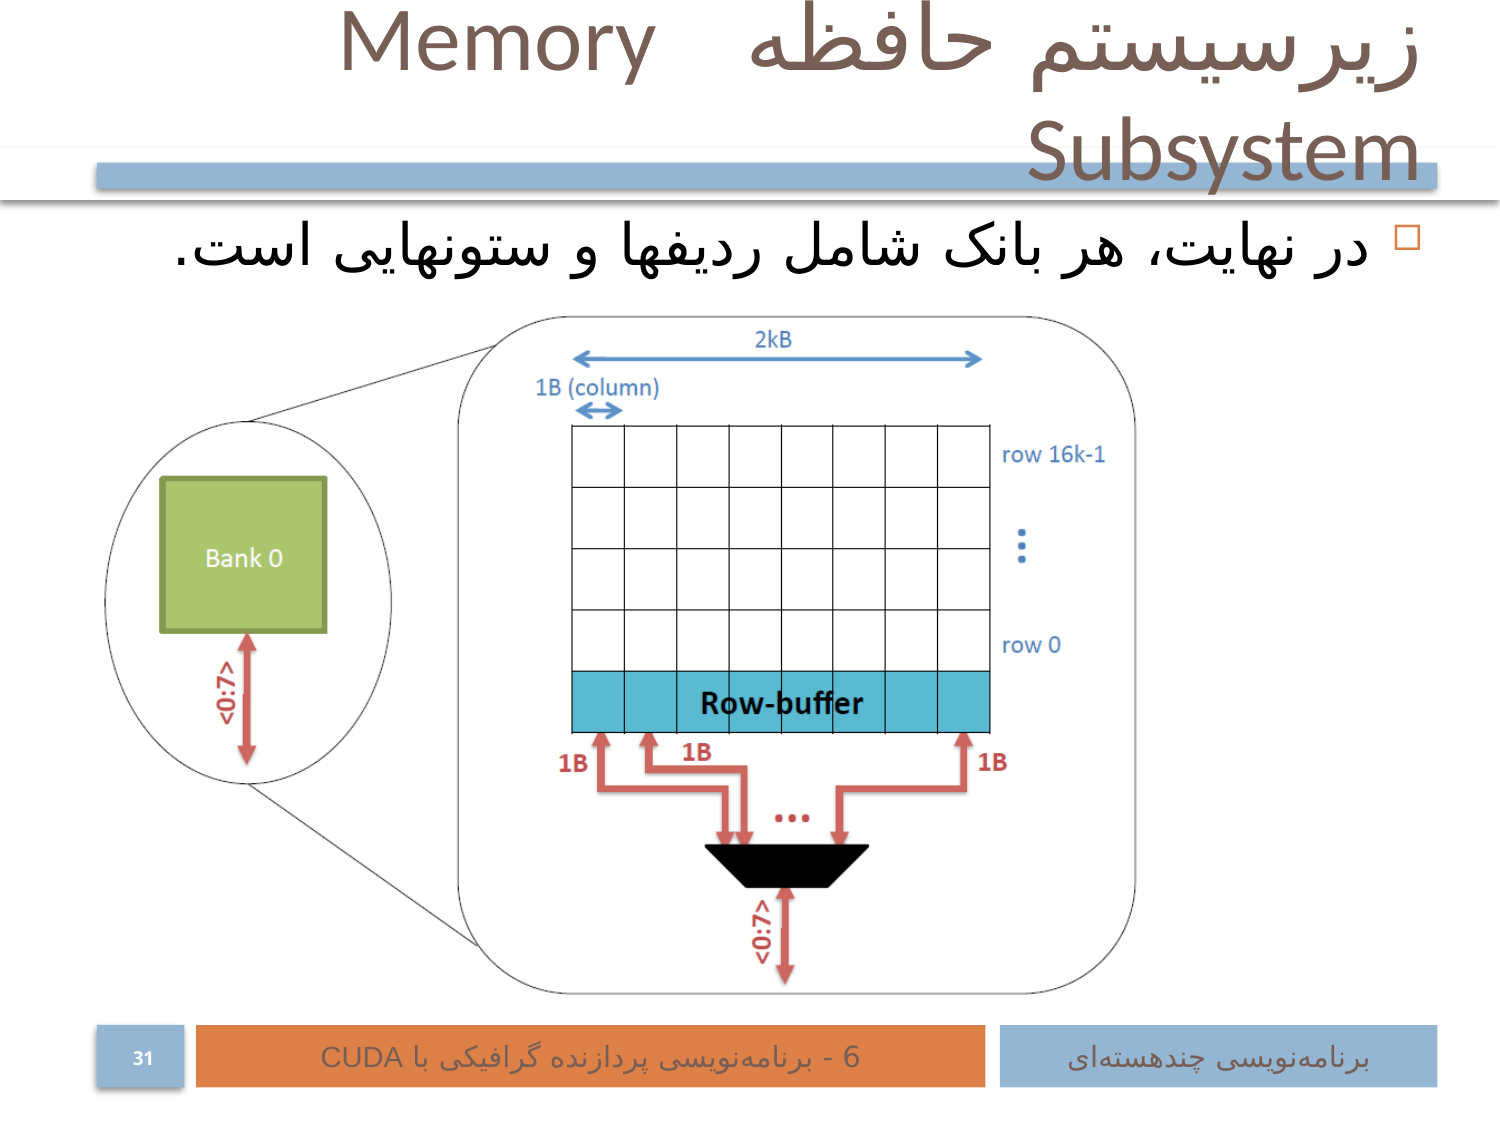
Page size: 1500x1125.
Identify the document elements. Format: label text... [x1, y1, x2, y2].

title زیرسیستم حافظه Memory Subsystem [100, 32, 1438, 145]
footer 6 - برنامه‌نویسی پردازنده گرافیکی با CUDA [196, 1025, 986, 1088]
picture [99, 311, 1162, 1007]
slide_number برنامه‌نویسی چند‌هسته‌ای [999, 1025, 1438, 1088]
list در نهایت، هر بانک شامل ردیفها و ستونهایی است. [100, 200, 1438, 1000]
slide_number 31 [99, 1038, 188, 1079]
